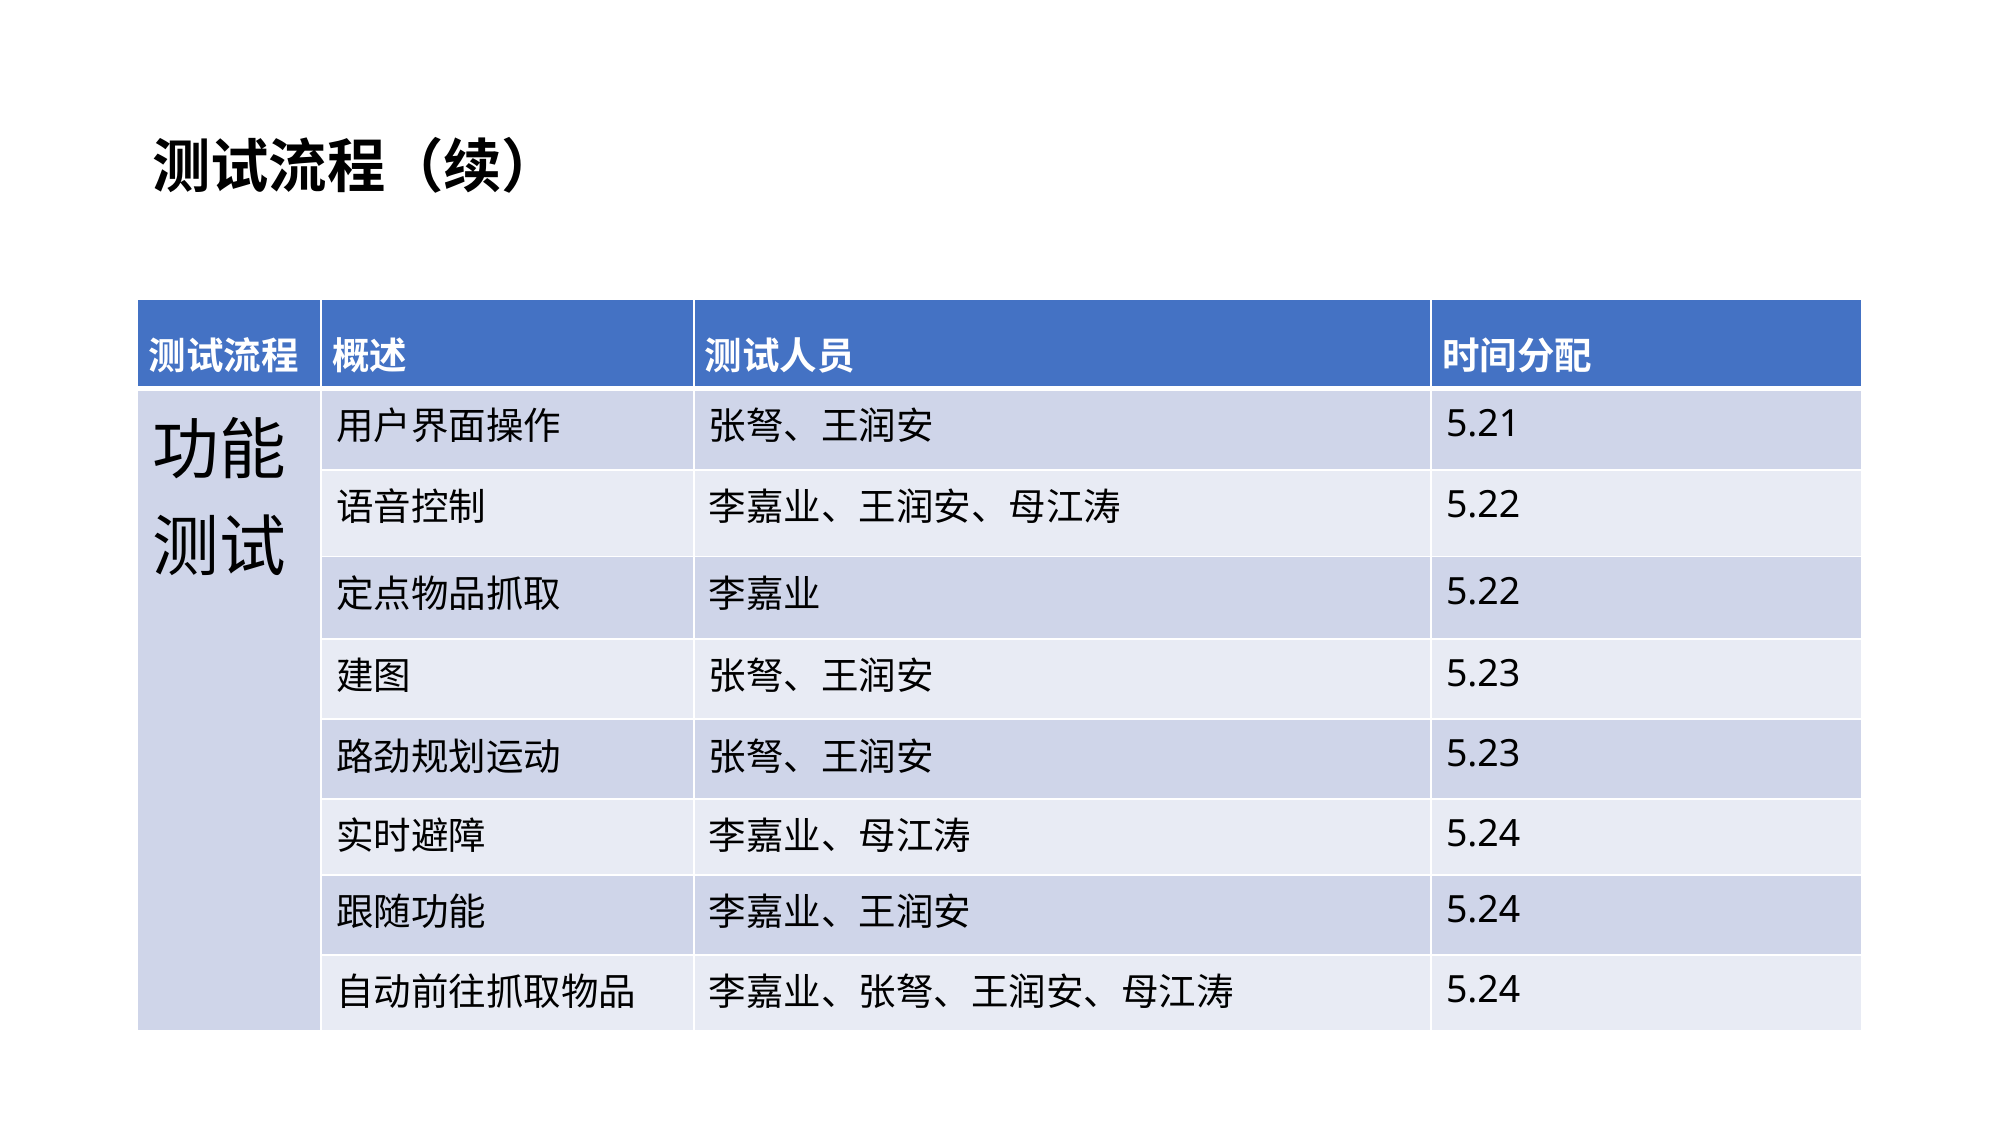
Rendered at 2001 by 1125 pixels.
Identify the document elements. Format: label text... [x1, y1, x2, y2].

table_cell 自动前往抓取物品 [322, 956, 693, 1030]
table_cell 5.23 [1432, 720, 1861, 798]
table_cell 语音控制 [322, 471, 693, 556]
table_cell 建图 [322, 640, 693, 718]
table_cell 张弩、王润安 [695, 640, 1430, 718]
table_cell 定点物品抓取 [322, 557, 693, 638]
table_cell 5.23 [1432, 640, 1861, 718]
table_cell 5.22 [1432, 557, 1861, 638]
table_cell 5.24 [1432, 956, 1861, 1030]
table_cell 跟随功能 [322, 876, 693, 954]
table_cell 李嘉业、王润安、母江涛 [695, 471, 1430, 556]
table_header 时间分配 [1432, 300, 1861, 386]
table_cell 李嘉业、张弩、王润安、母江涛 [695, 956, 1430, 1030]
table_cell 5.22 [1432, 471, 1861, 556]
table_cell 张弩、王润安 [695, 391, 1430, 469]
table_cell 5.21 [1432, 391, 1861, 469]
table_cell 实时避障 [322, 800, 693, 874]
table_cell 张弩、王润安 [695, 720, 1430, 798]
table_cell 功能测试 [138, 391, 320, 1030]
table_header 测试流程 [138, 300, 320, 386]
table_cell 路劲规划运动 [322, 720, 693, 798]
table_cell 5.24 [1432, 800, 1861, 874]
table_cell 5.24 [1432, 876, 1861, 954]
table_cell 李嘉业、母江涛 [695, 800, 1430, 874]
table_header 测试人员 [695, 300, 1430, 386]
table_header 概述 [322, 300, 693, 386]
title 测试流程（续） [137, 59, 1863, 278]
table_cell 李嘉业 [695, 557, 1430, 638]
table_cell 用户界面操作 [322, 391, 693, 469]
table_cell 李嘉业、王润安 [695, 876, 1430, 954]
